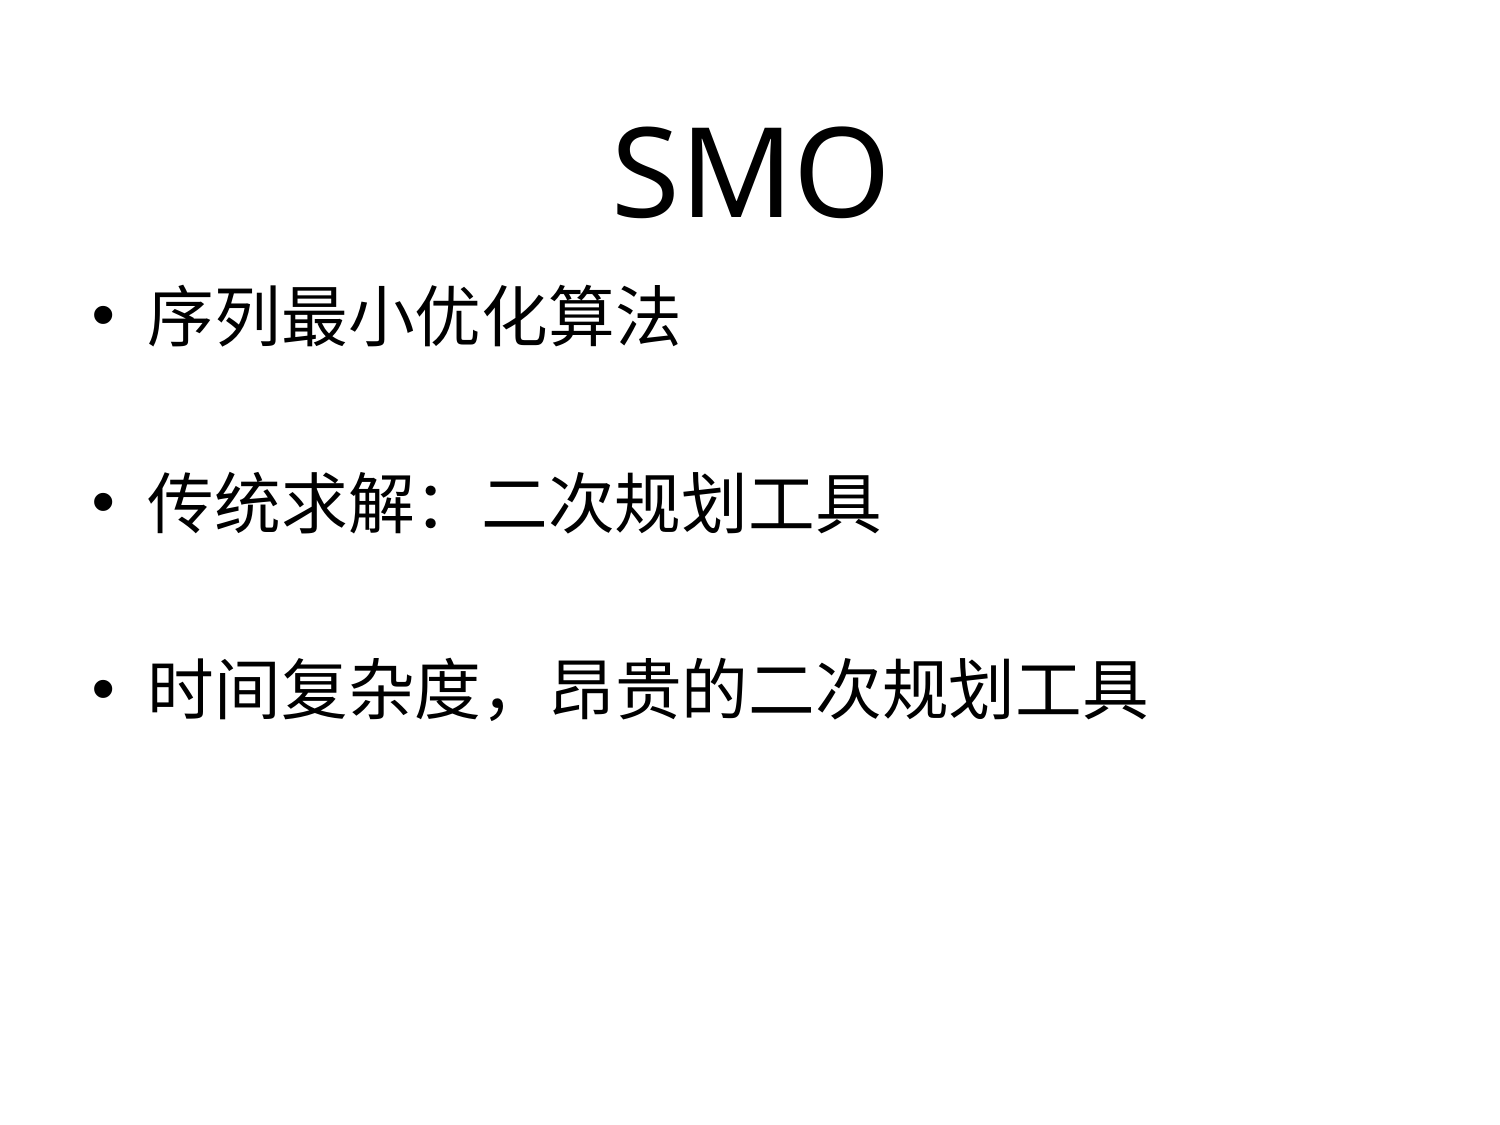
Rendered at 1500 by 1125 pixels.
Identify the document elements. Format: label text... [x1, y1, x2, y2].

title SMO [76, 0, 1427, 267]
list 序列最小优化算法 传统求解：二次规划工具 时间复杂度，昂贵的二次规划工具 [76, 267, 1427, 1083]
